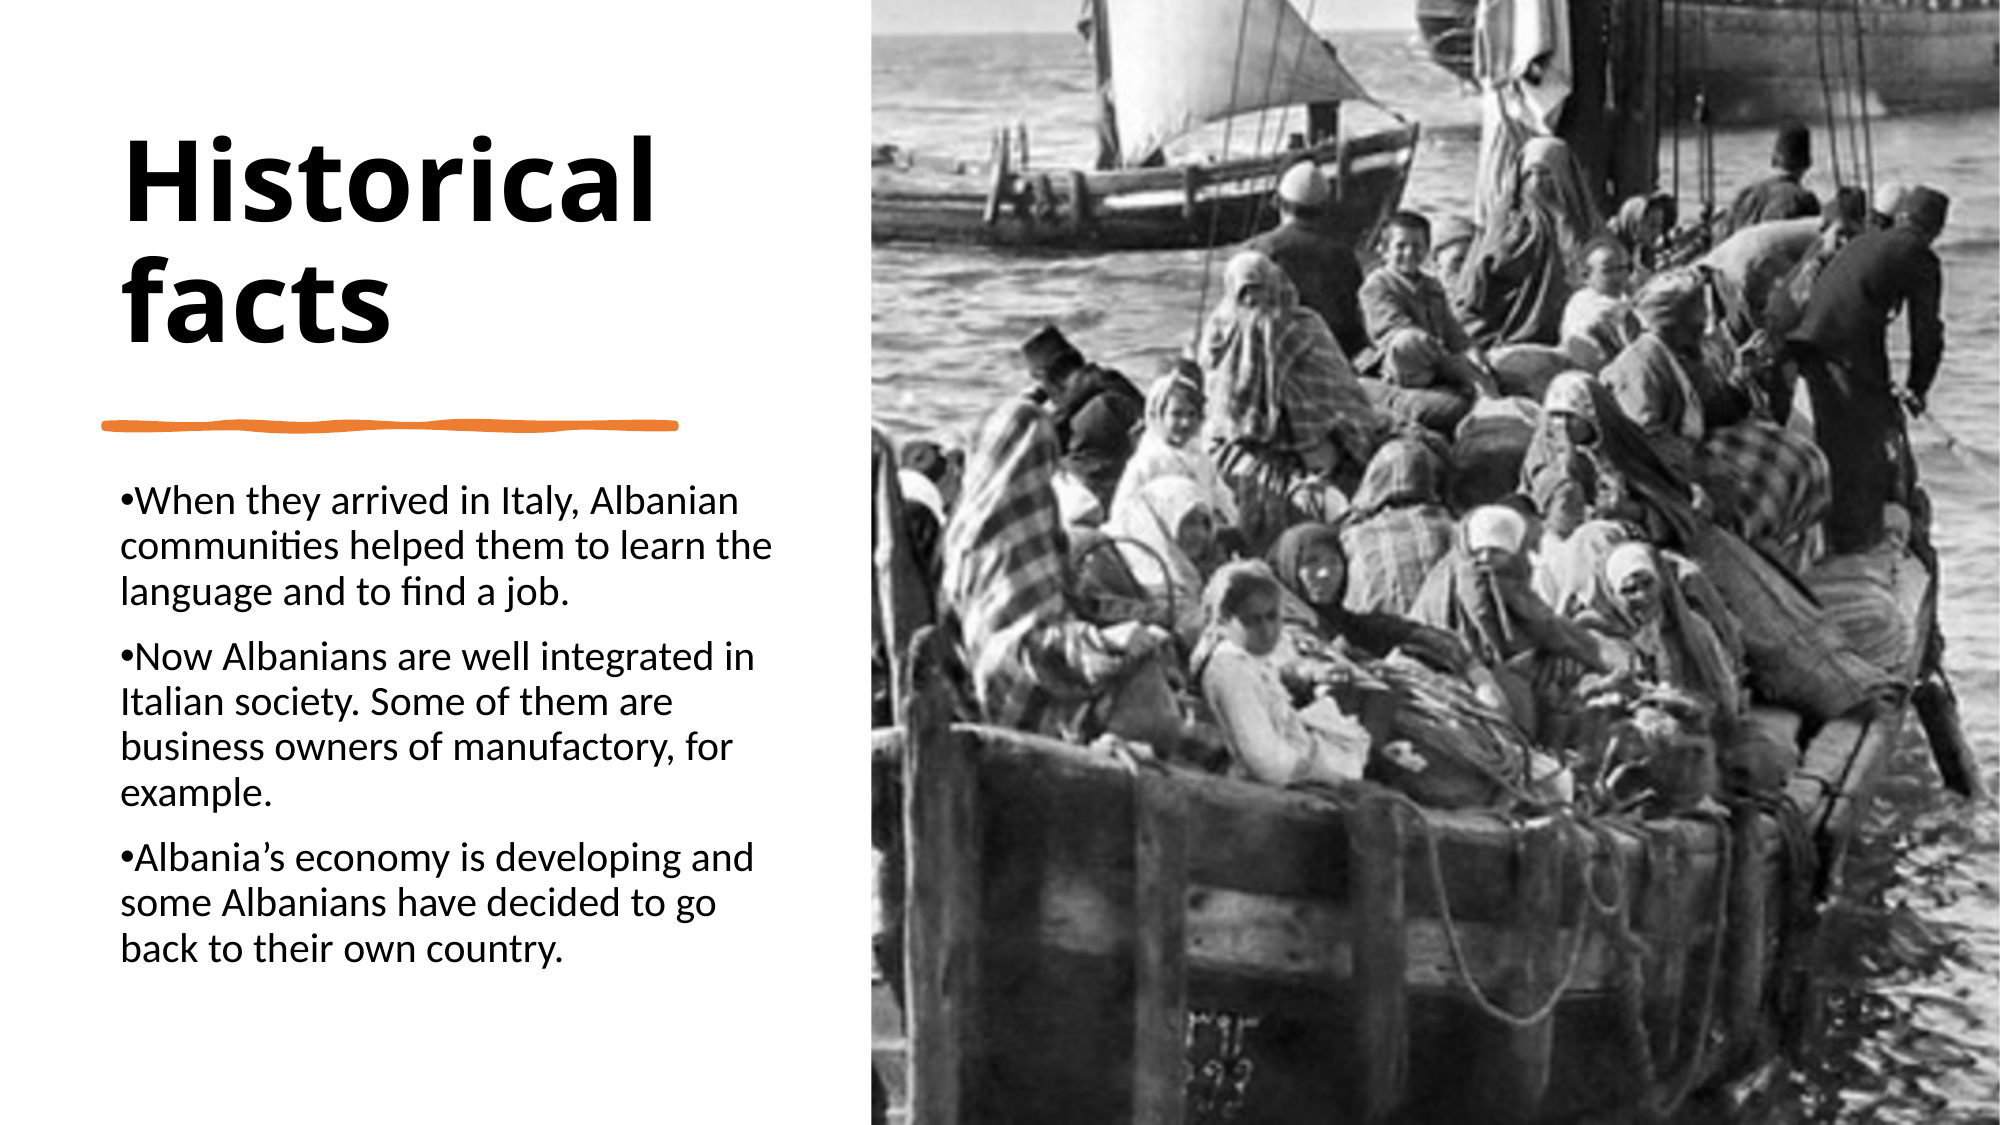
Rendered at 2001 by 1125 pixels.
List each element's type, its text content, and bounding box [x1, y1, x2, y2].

text_box [103, 421, 676, 431]
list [871, 0, 2000, 1125]
title Historical facts [105, 53, 822, 375]
list When they arrived in Italy, Albanian communities helped them to learn the language and to find a job. Now Albanians are well integrated in Italian society. Some of them are business owners of manufactory, for example. Albania’s economy is developing and some Albanians have decided to go back to their own country. [105, 471, 802, 1016]
text_box [0, 0, 871, 1125]
